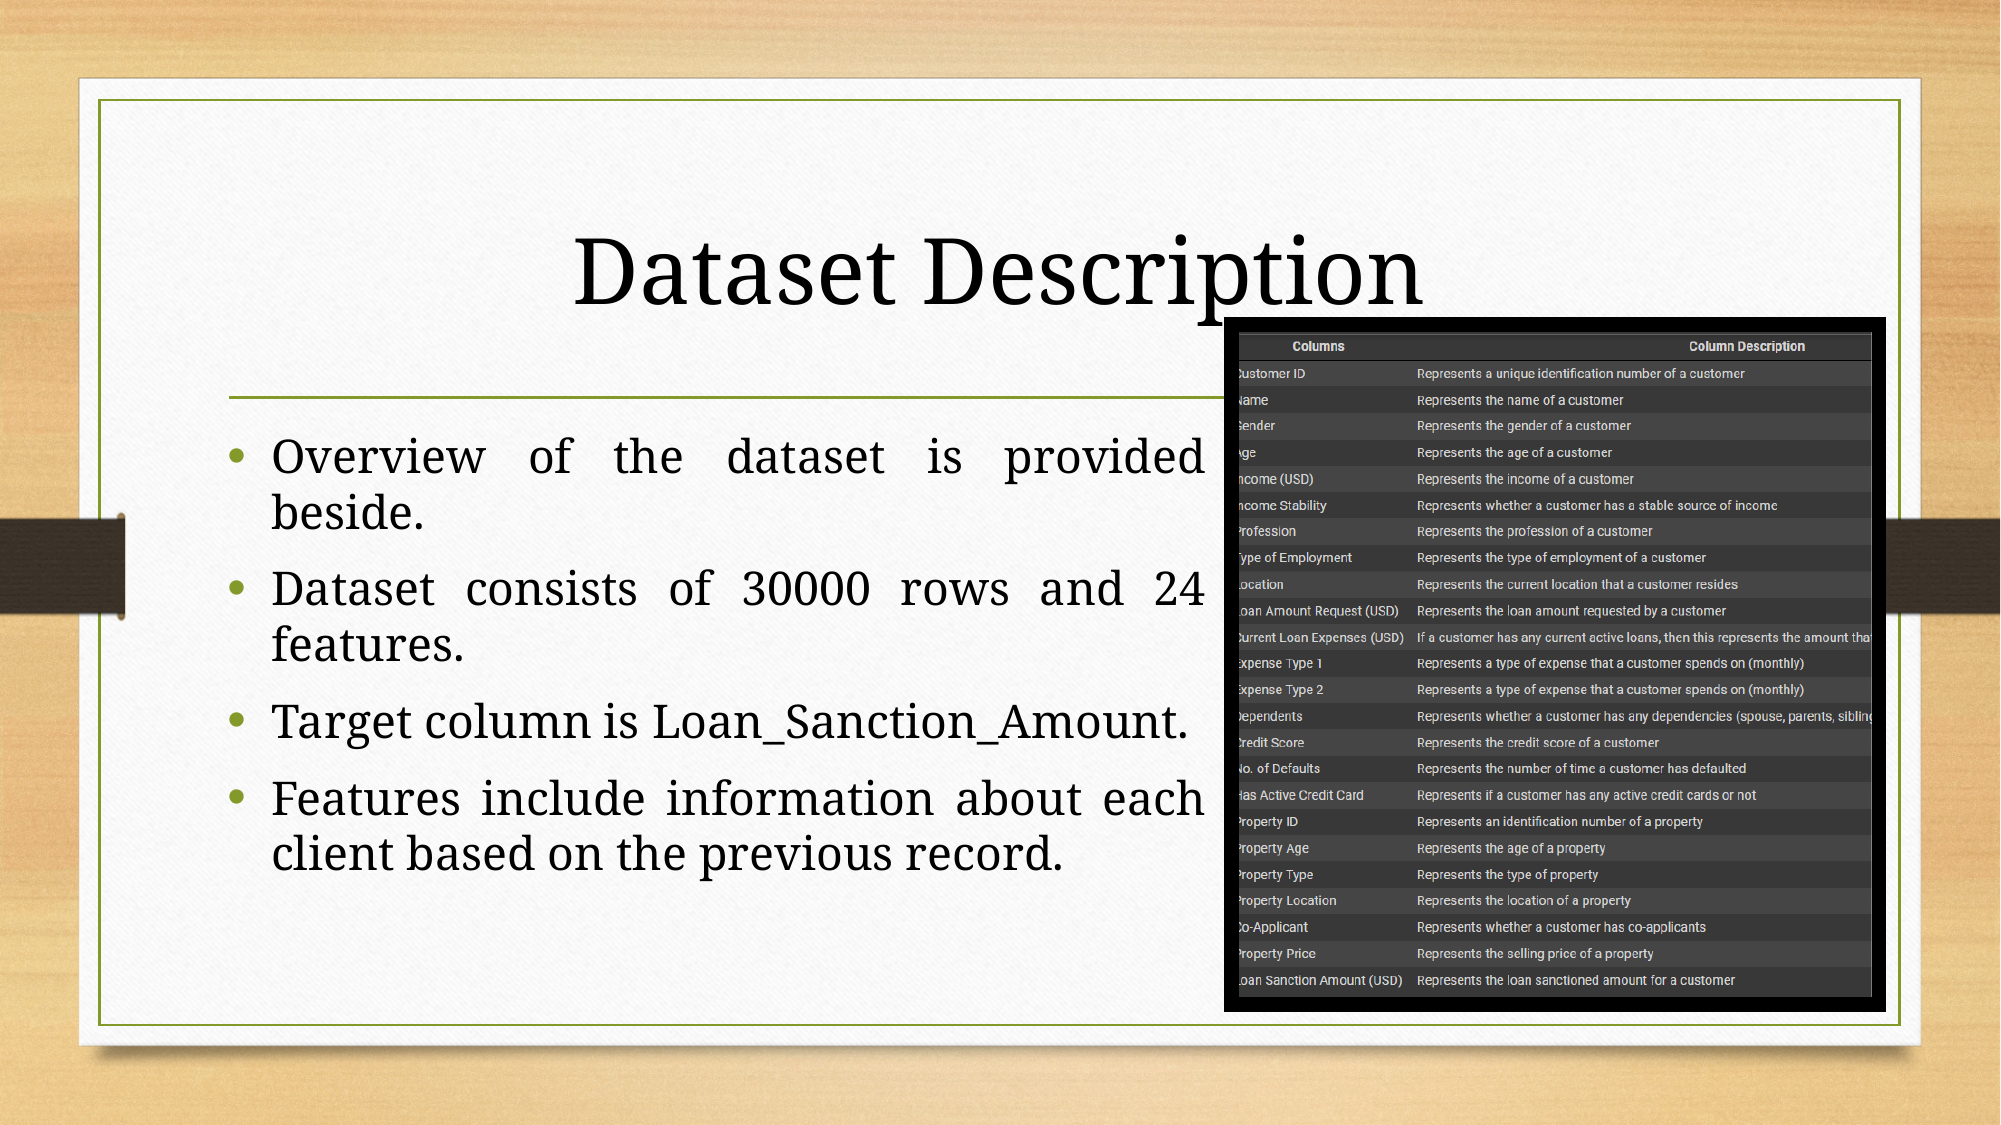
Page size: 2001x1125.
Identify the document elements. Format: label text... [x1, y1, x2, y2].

picture [0, 0, 2001, 1125]
list Overview of the dataset is provided beside. Dataset consists of 30000 rows and 24 features. Target column is Loan_Sanction_Amount. Features include information about each client based on the previous record. [212, 419, 1222, 964]
title Dataset Description [212, 161, 1788, 375]
